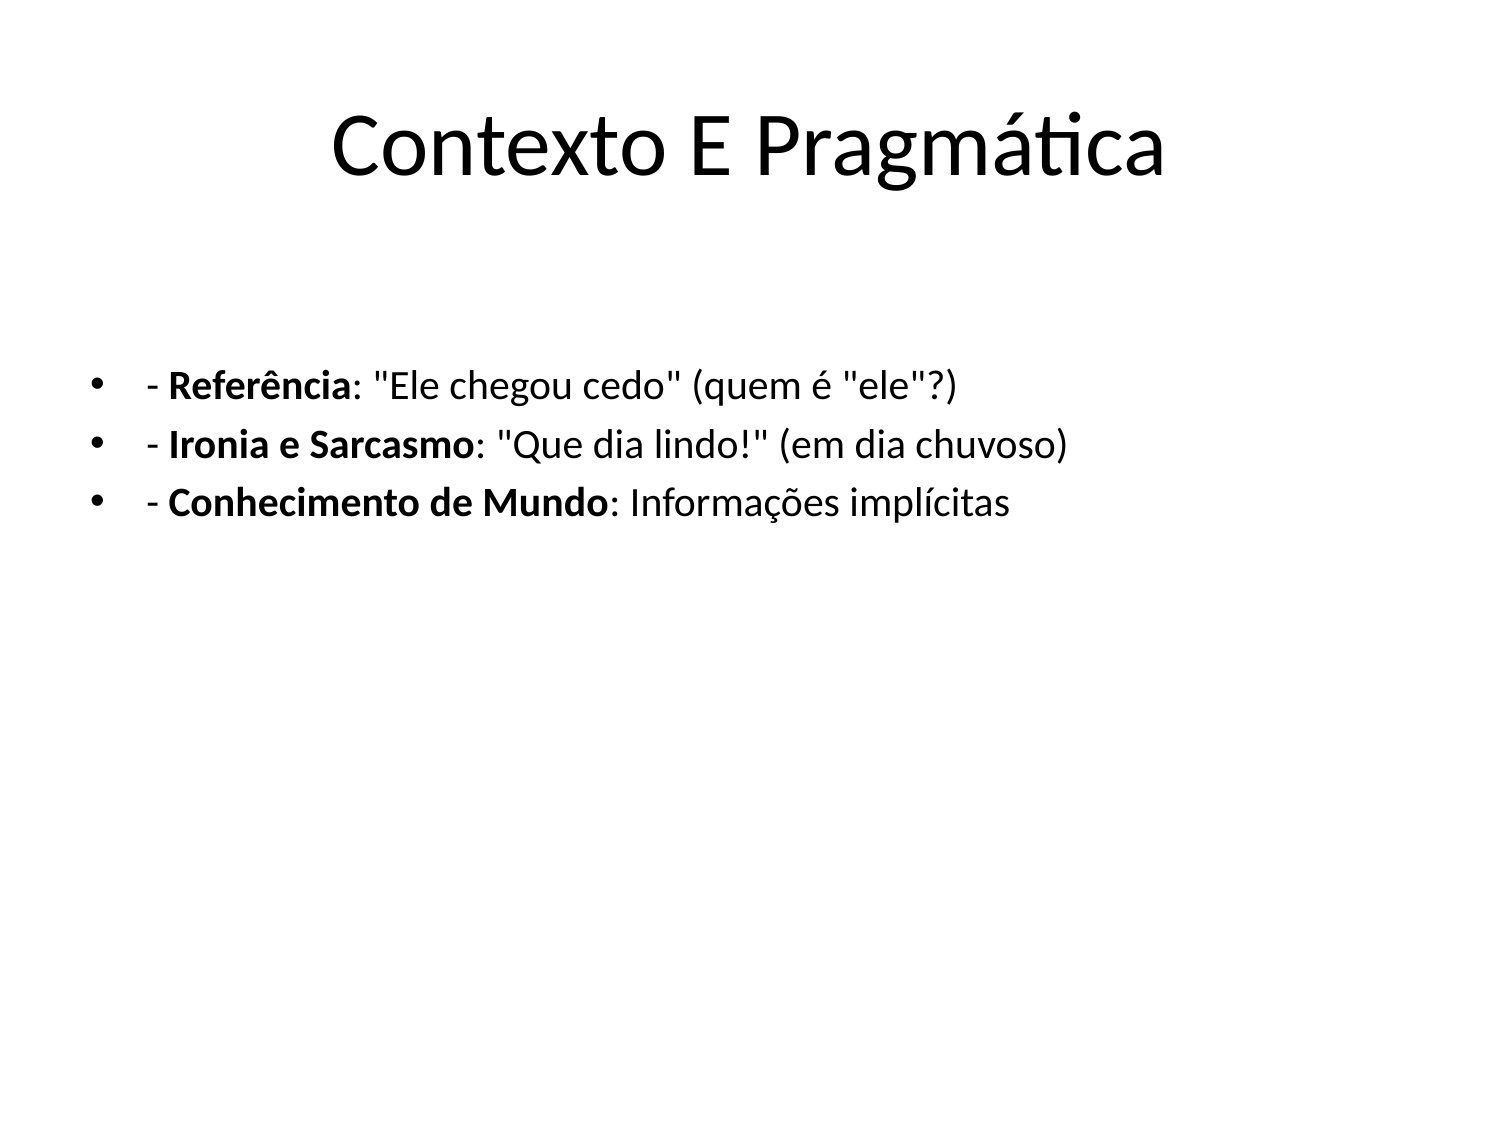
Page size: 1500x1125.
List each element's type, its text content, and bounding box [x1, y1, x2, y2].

list - Referência: "Ele chegou cedo" (quem é "ele"?) - Ironia e Sarcasmo: "Que dia lindo!" (em dia chuvoso) - Conhecimento de Mundo: Informações implícitas [75, 262, 1425, 1005]
title Contexto E Pragmática [75, 45, 1425, 233]
